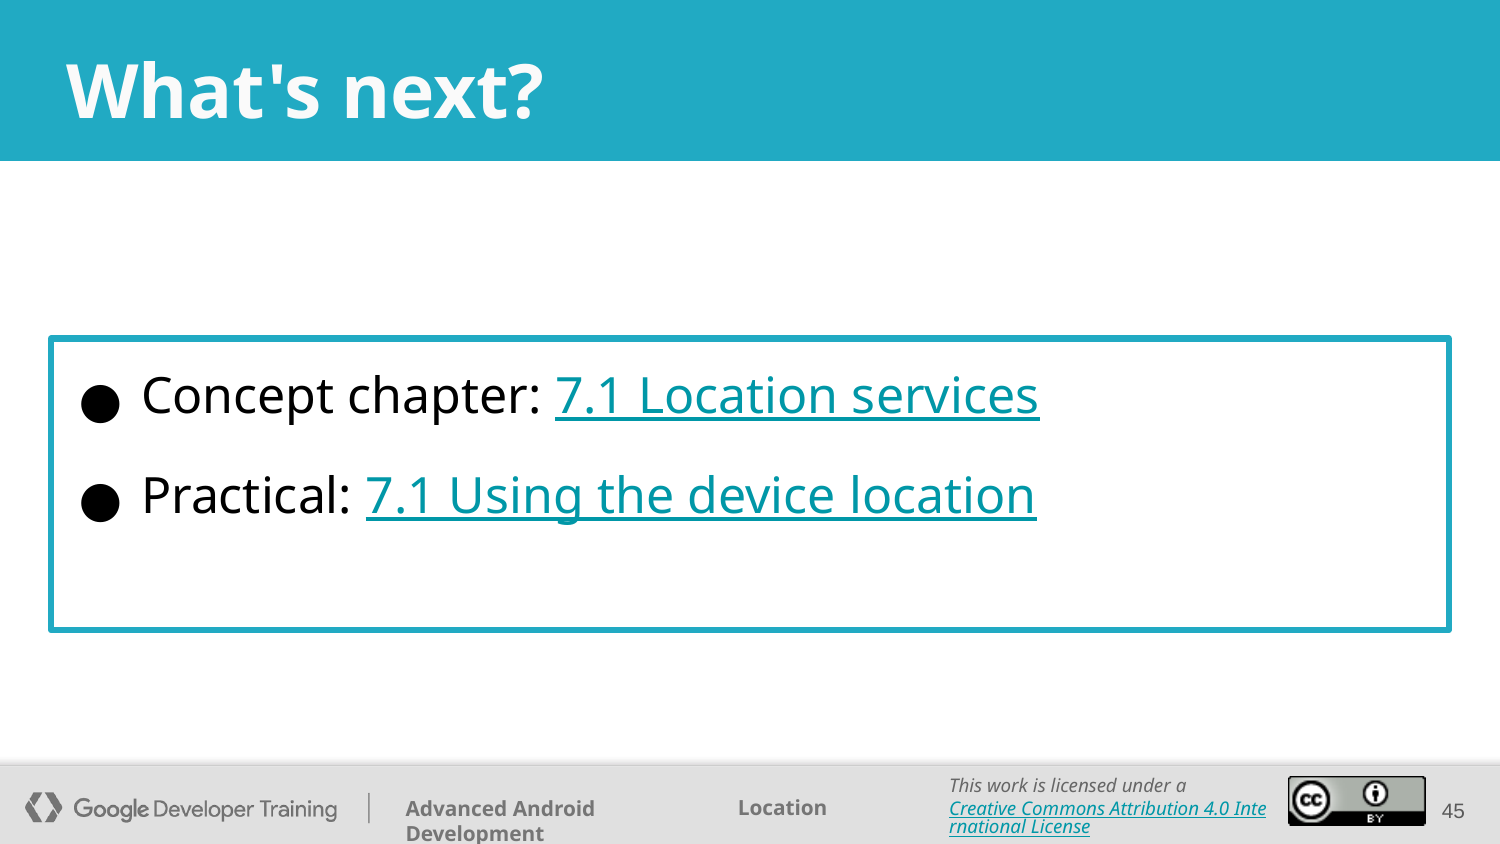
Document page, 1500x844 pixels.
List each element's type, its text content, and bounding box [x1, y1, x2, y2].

text_box Concept chapter: 7.1 Location services Practical: 7.1 Using the device location [51, 338, 1449, 631]
slide_number 45 [1389, 777, 1480, 842]
title What's next? [51, 28, 1449, 122]
picture [0, 161, 1500, 844]
